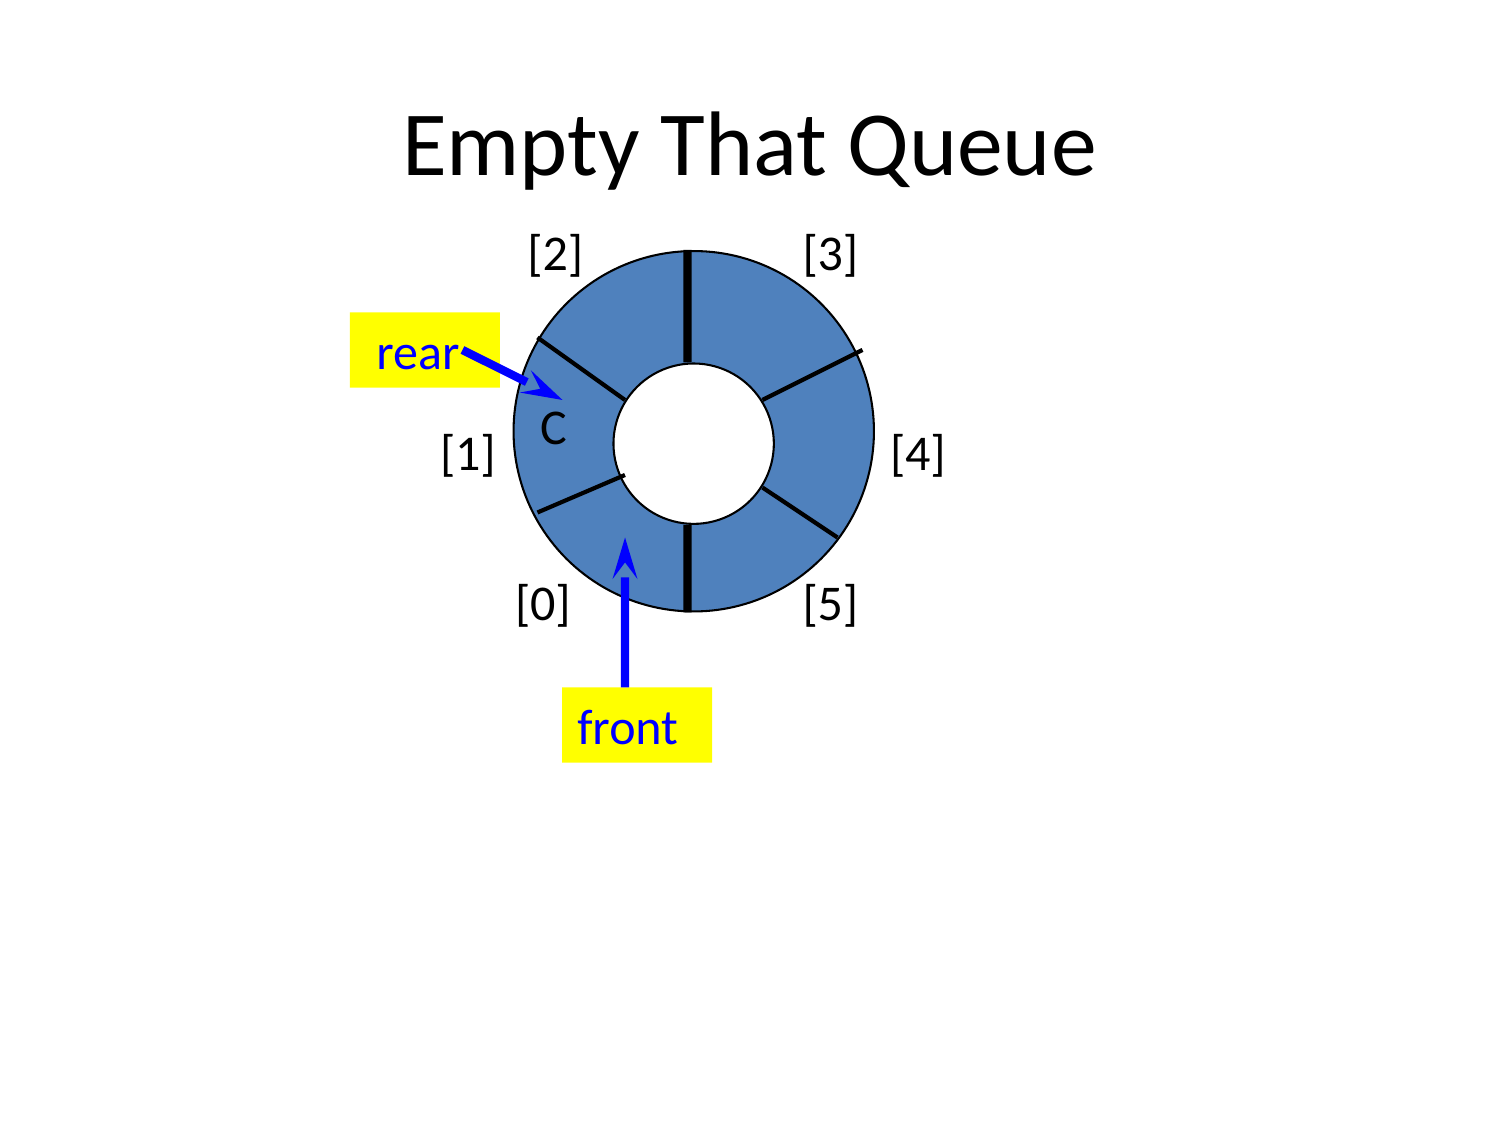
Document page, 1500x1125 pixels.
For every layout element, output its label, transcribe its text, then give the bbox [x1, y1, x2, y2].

text_box front [562, 687, 713, 763]
title Empty That Queue [75, 45, 1425, 233]
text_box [349, 312, 563, 401]
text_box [424, 212, 1013, 638]
